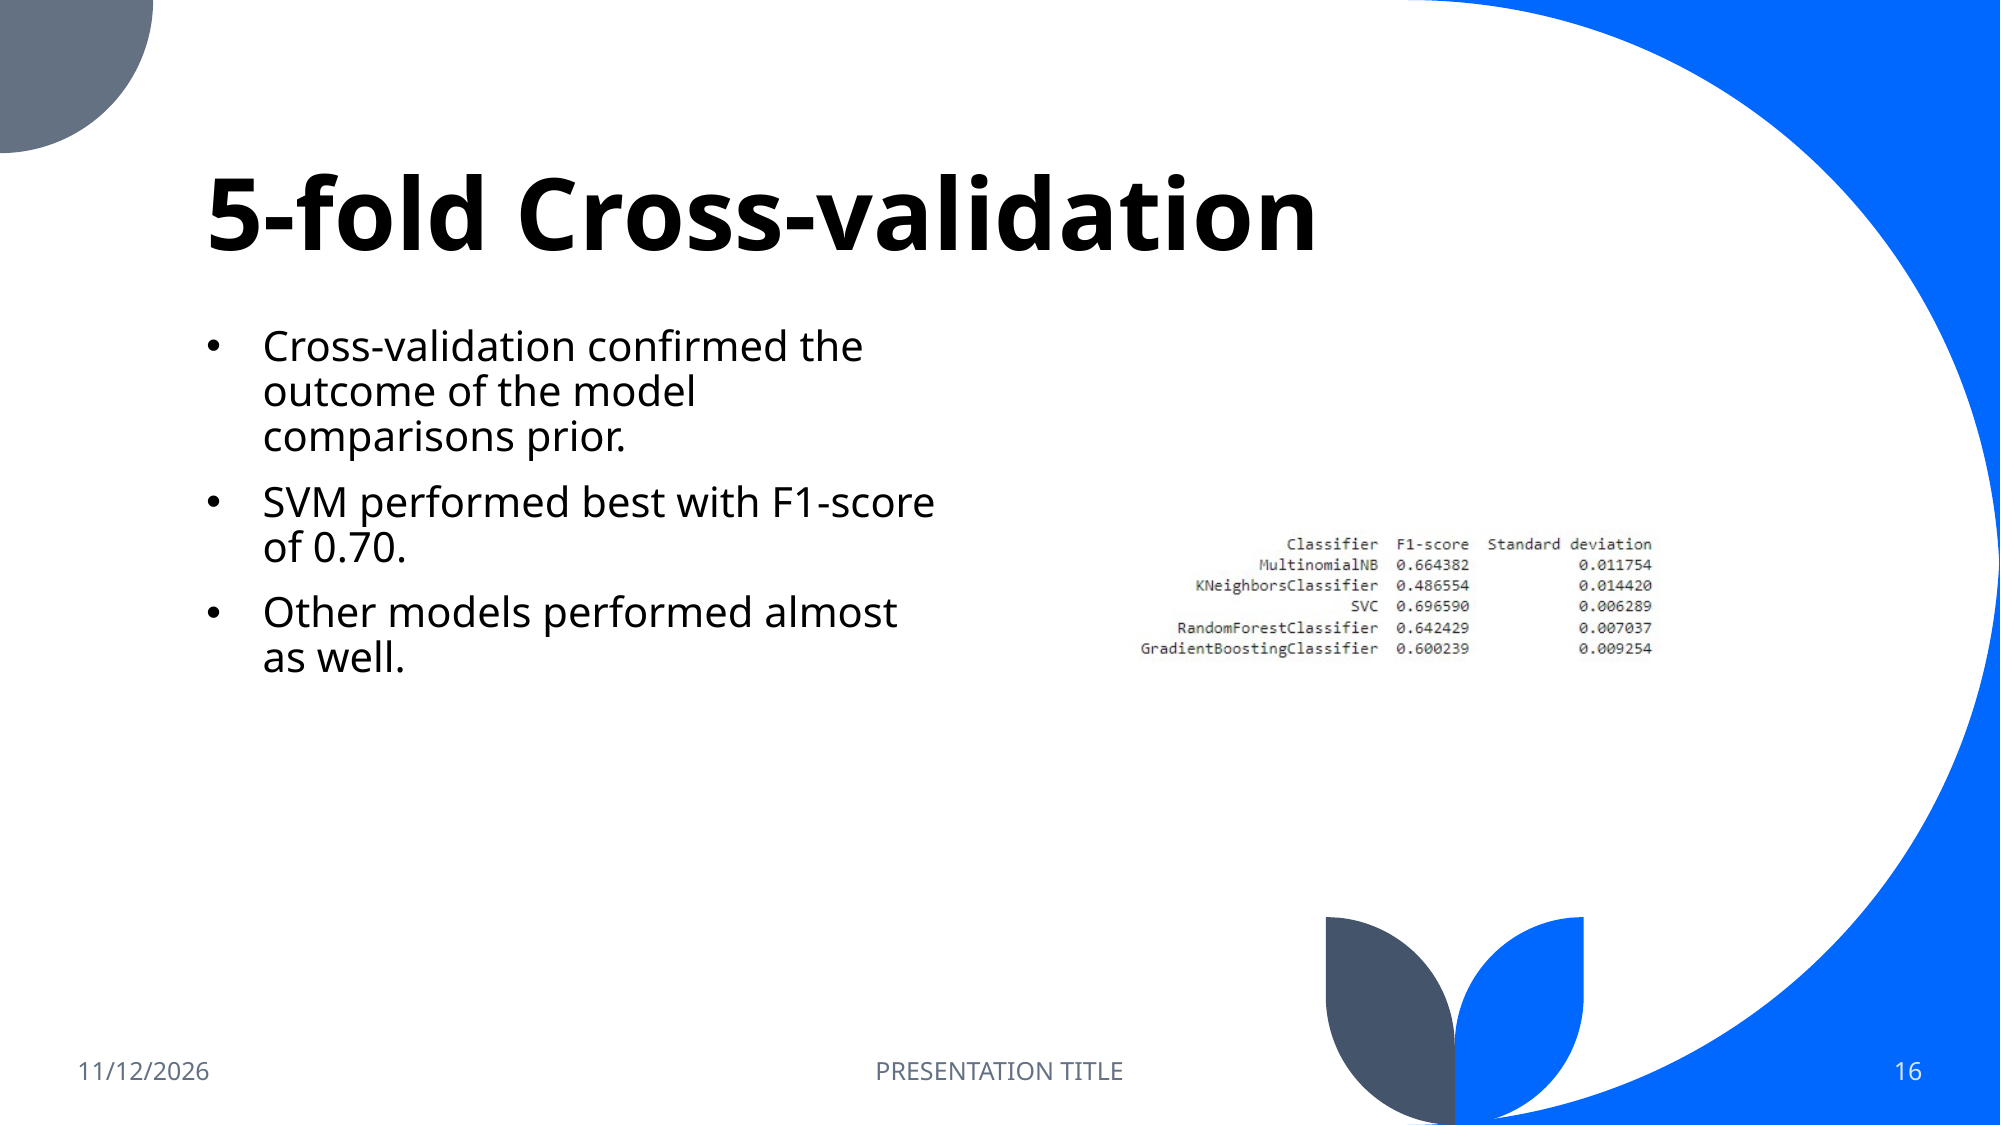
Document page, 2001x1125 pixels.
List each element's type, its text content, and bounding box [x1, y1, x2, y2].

title 5-fold Cross-validation [191, 62, 1796, 280]
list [1129, 529, 1673, 668]
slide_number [62, 1042, 513, 1103]
list Cross-validation confirmed the outcome of the model comparisons prior. SVM performed best with F1-score of 0.70. Other models performed almost as well. [191, 317, 957, 879]
footer PRESENTATION TITLE [662, 1042, 1338, 1103]
slide_number 16 [1665, 1042, 1938, 1103]
